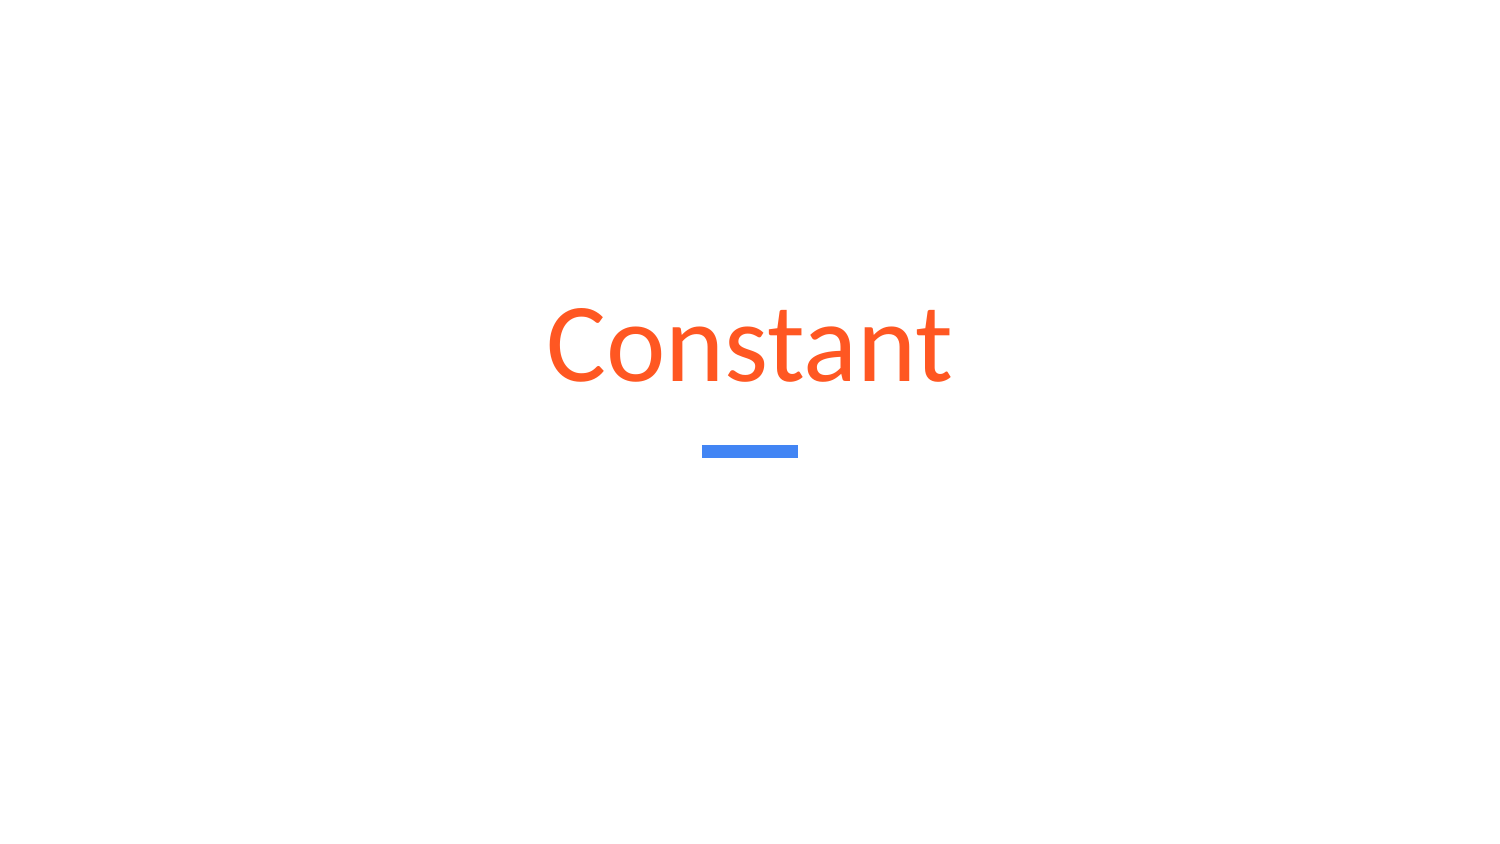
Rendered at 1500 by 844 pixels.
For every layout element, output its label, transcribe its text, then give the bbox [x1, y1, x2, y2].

title Constant [51, 97, 1449, 419]
